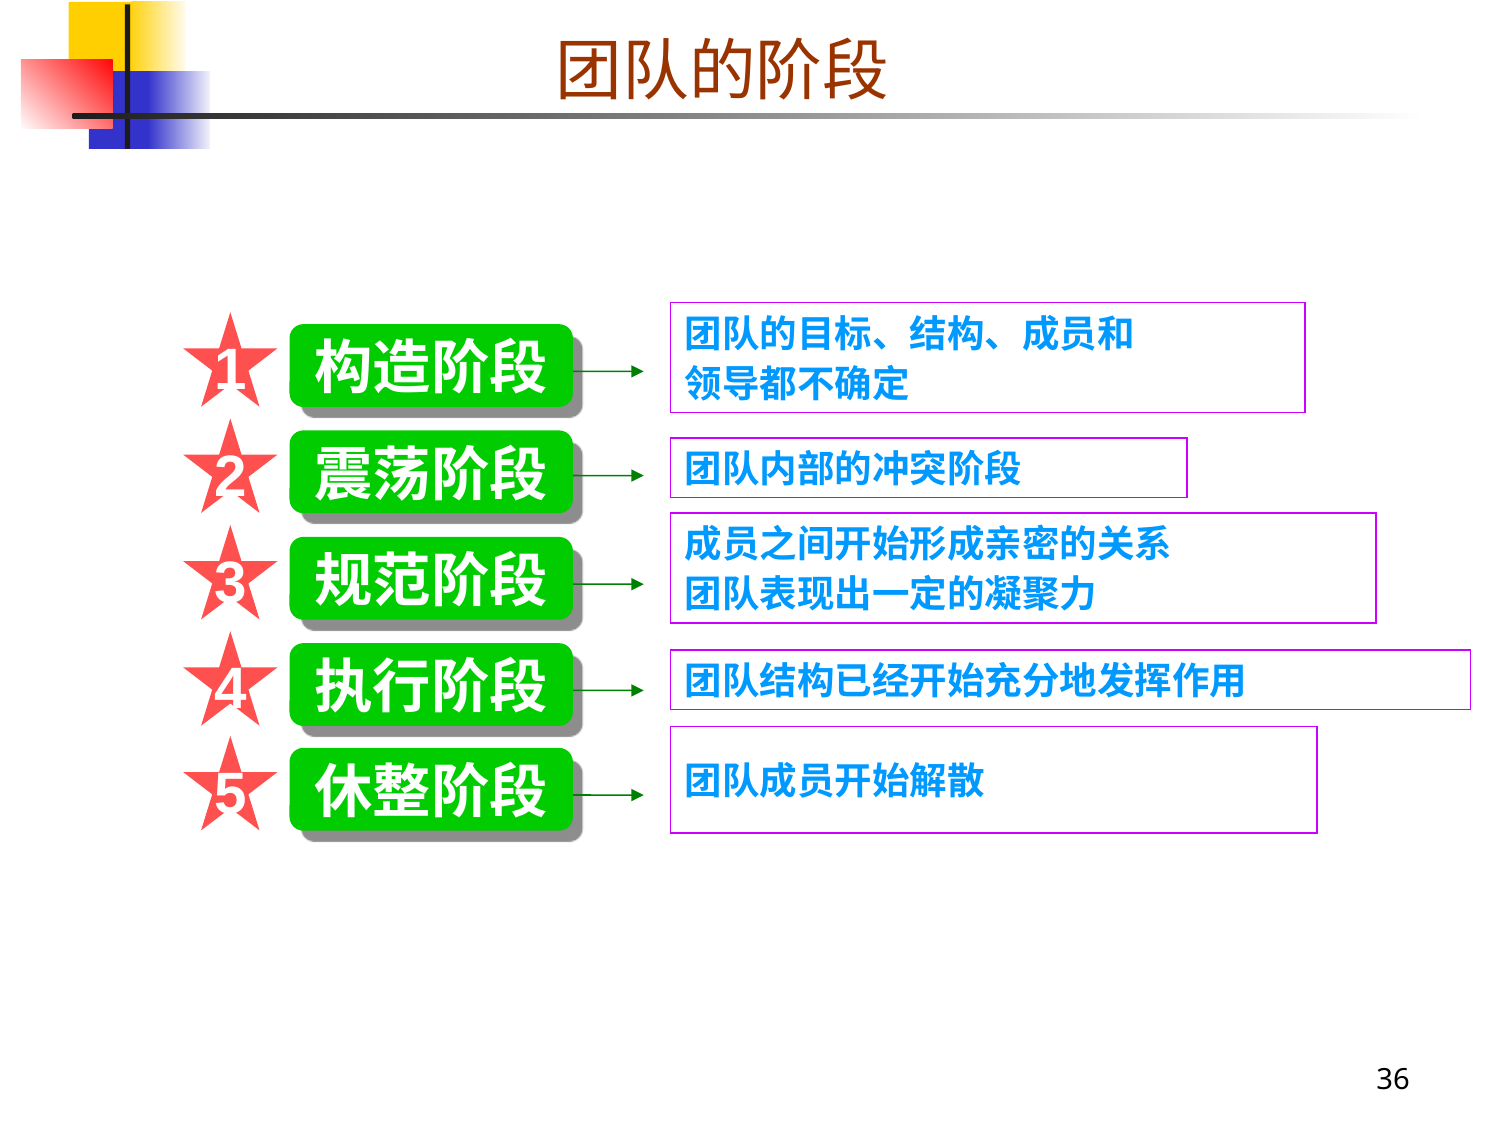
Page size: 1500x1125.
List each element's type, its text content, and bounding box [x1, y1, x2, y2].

text_box 团队的阶段 [53, 12, 1393, 123]
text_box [182, 735, 574, 831]
slide_number 36 [1074, 1042, 1426, 1103]
text_box [578, 684, 644, 697]
text_box [578, 469, 644, 482]
text_box [578, 577, 644, 591]
text_box 团队的目标、结构、成员和 领导都不确定 [670, 302, 1306, 413]
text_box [182, 524, 574, 620]
text_box [578, 365, 644, 378]
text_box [182, 418, 574, 514]
text_box 团队内部的冲突阶段 [670, 437, 1187, 498]
text_box 团队成员开始解散 [670, 726, 1317, 833]
text_box 团队结构已经开始充分地发挥作用 [670, 649, 1471, 710]
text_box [182, 311, 574, 408]
text_box 成员之间开始形成亲密的关系 团队表现出一定的凝聚力 [670, 513, 1376, 623]
text_box [578, 788, 644, 802]
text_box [182, 630, 574, 727]
